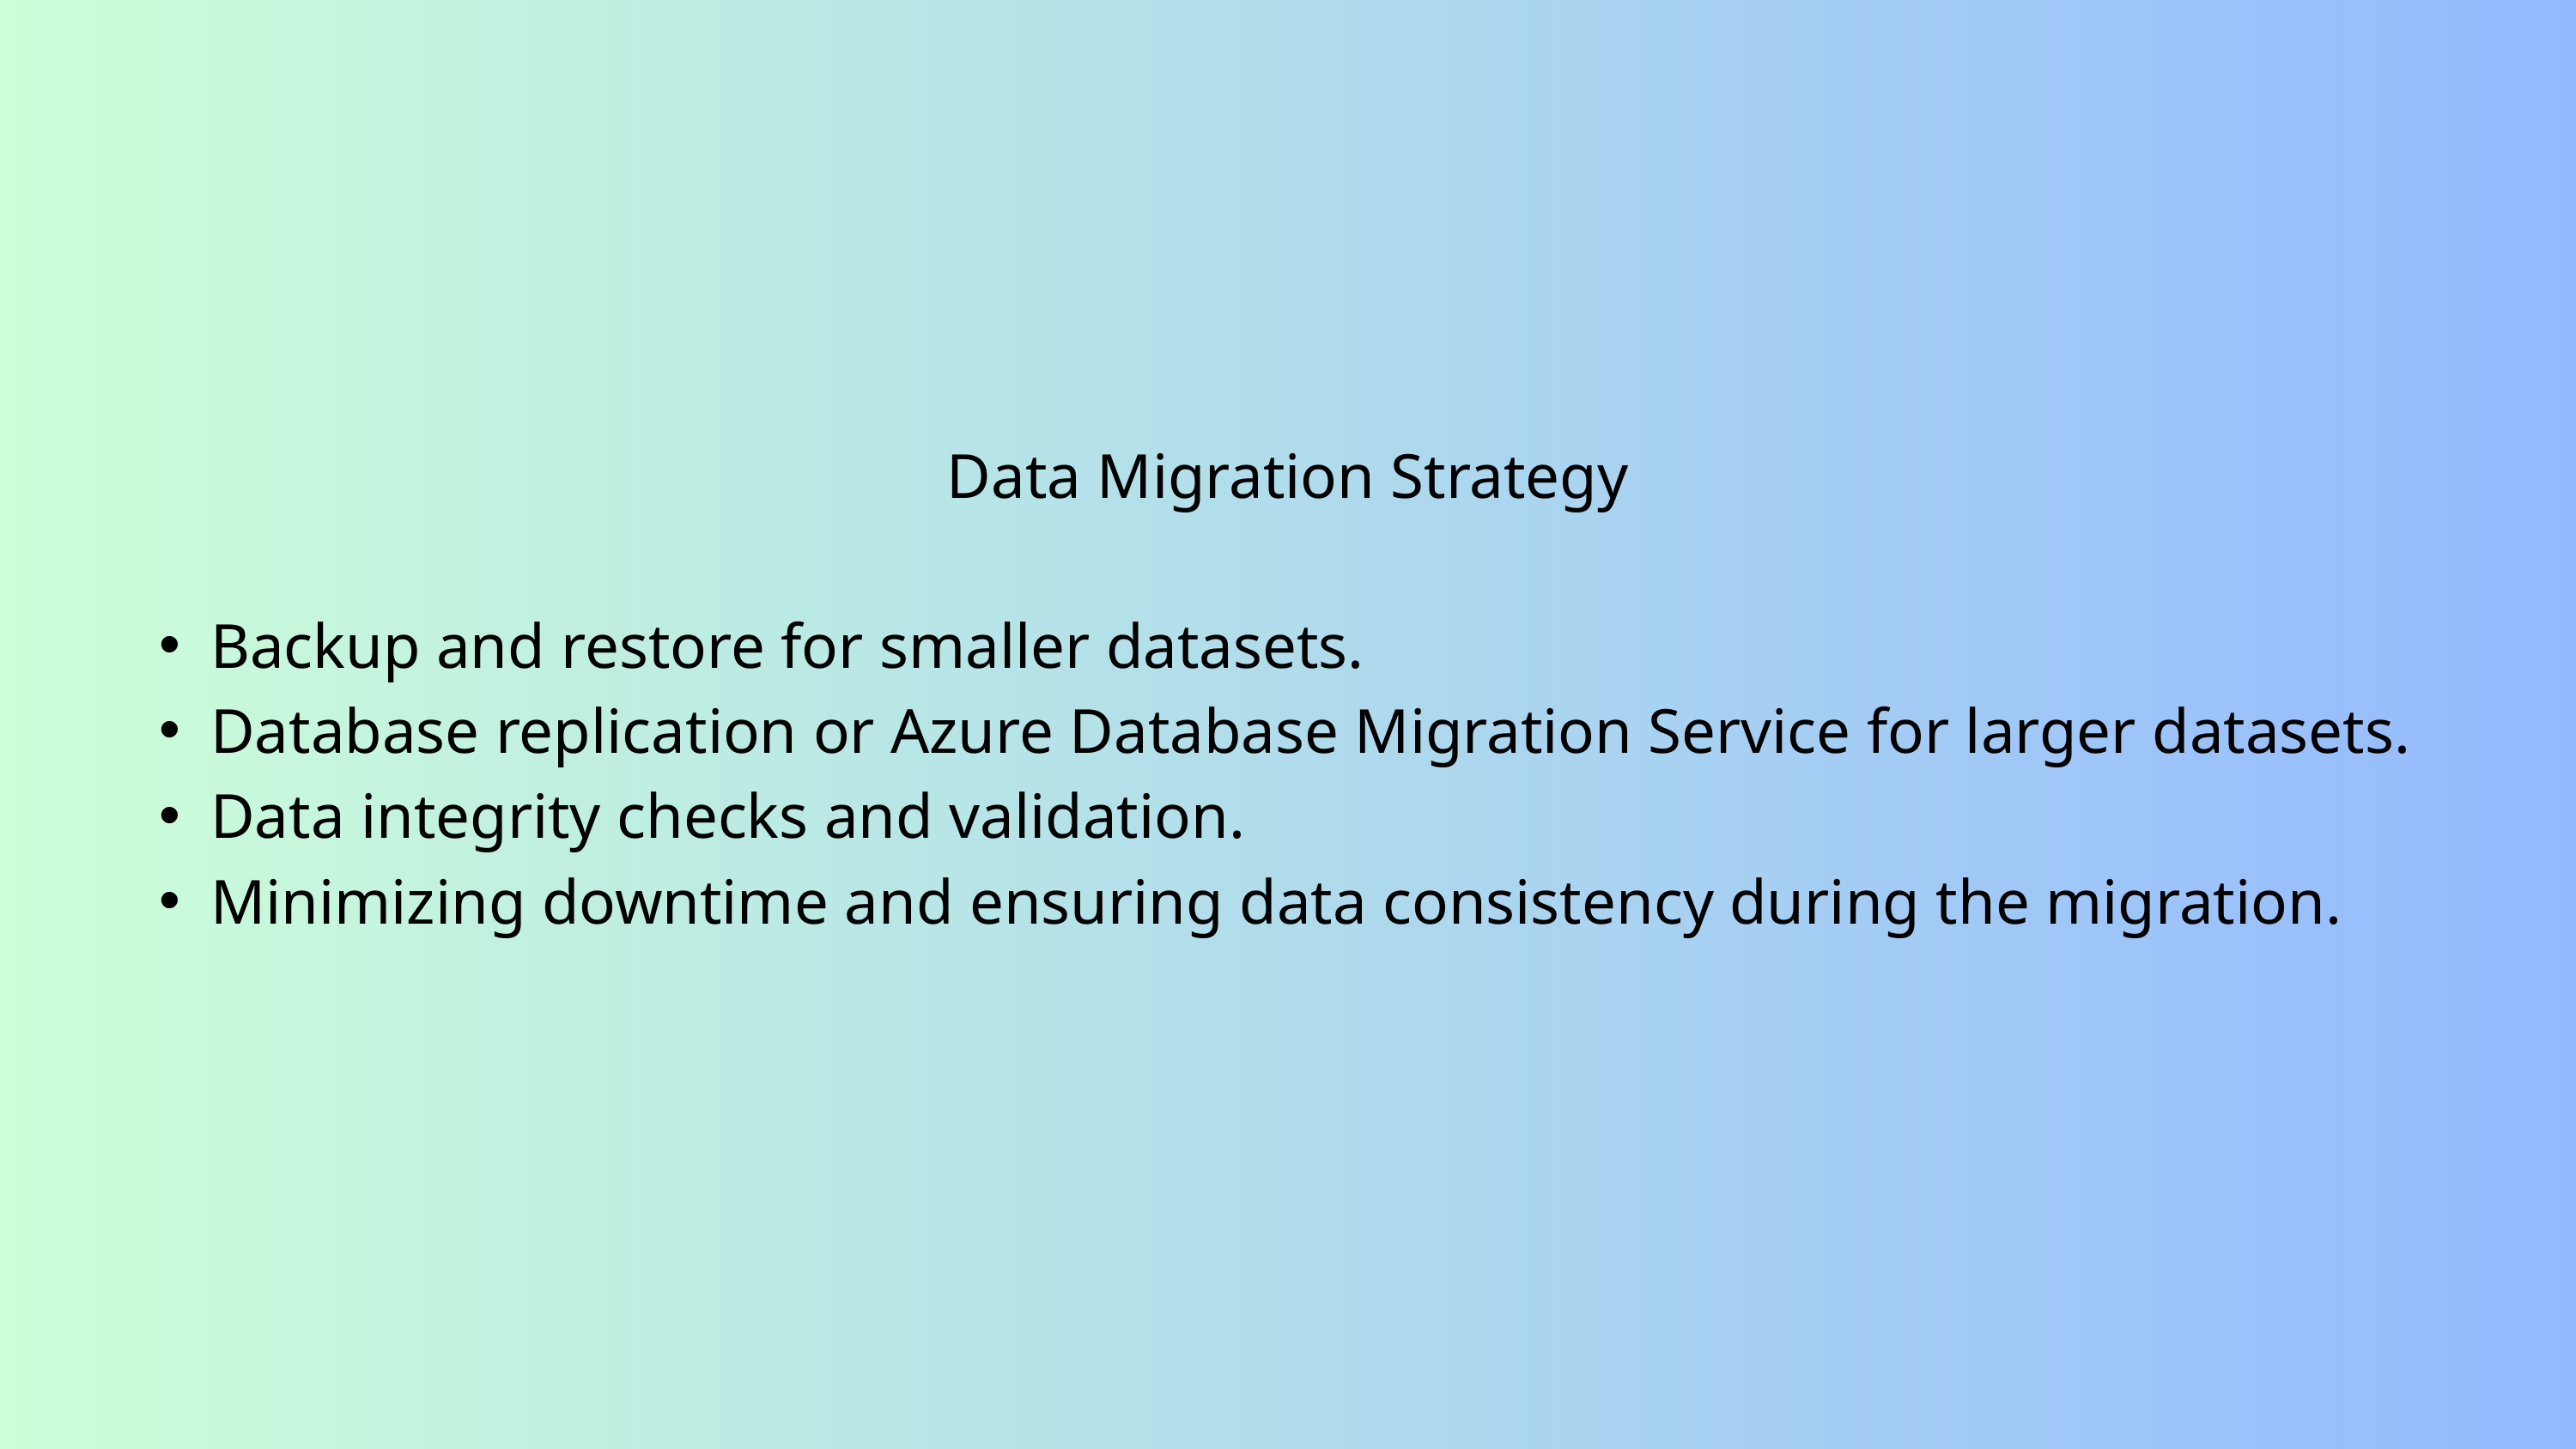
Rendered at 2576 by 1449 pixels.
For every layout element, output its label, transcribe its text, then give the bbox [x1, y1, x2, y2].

text_box Data Migration Strategy Backup and restore for smaller datasets. Database replication or Azure Database Migration Service for larger datasets. Data integrity checks and validation. Minimizing downtime and ensuring data consistency during the migration. [106, 425, 2470, 937]
